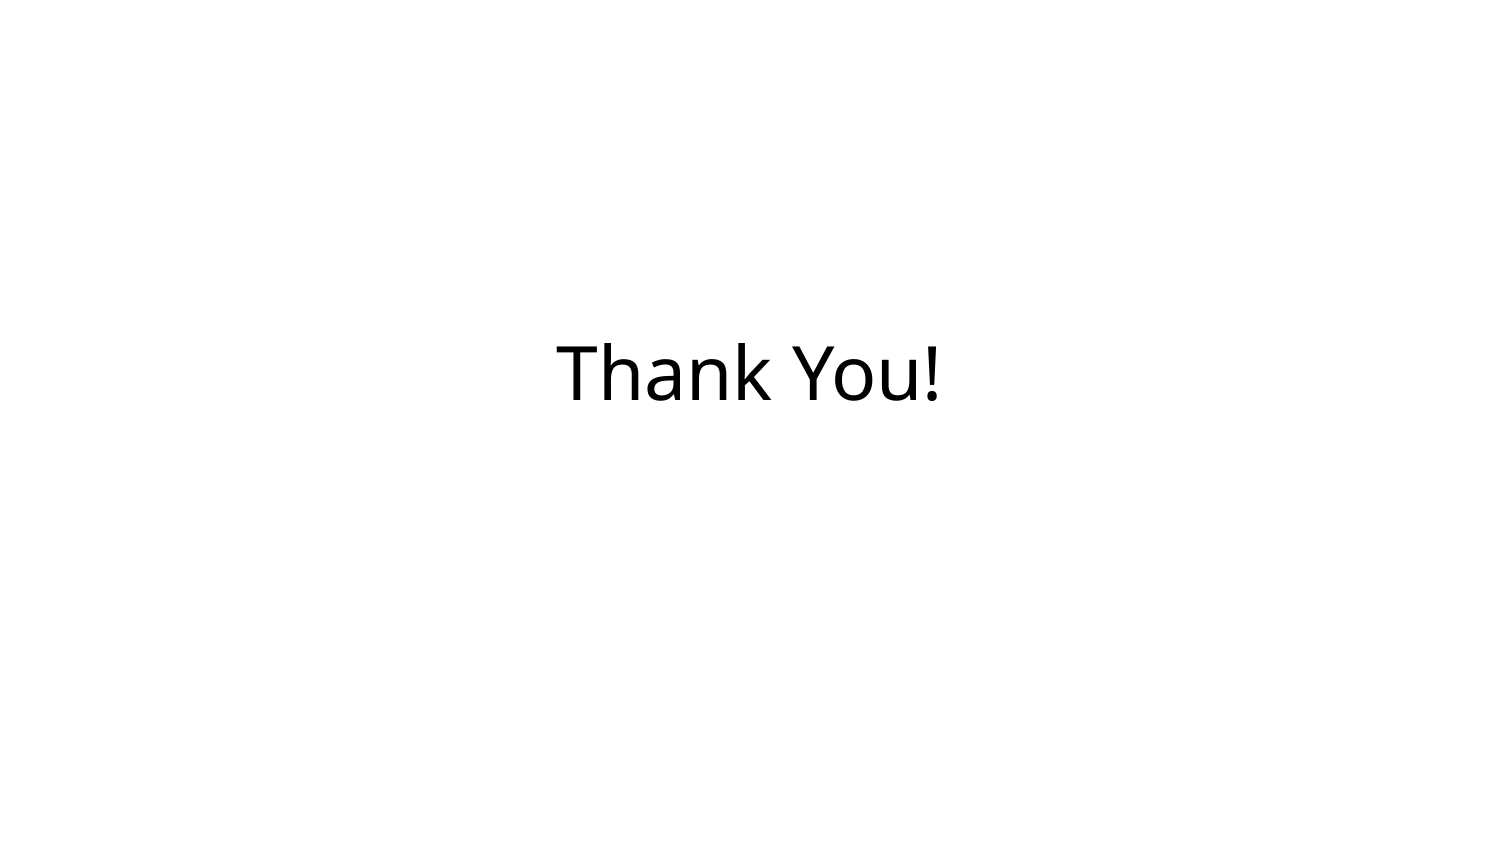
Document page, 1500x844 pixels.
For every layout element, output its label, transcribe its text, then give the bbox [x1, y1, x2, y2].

text_box Thank You! [528, 310, 972, 534]
